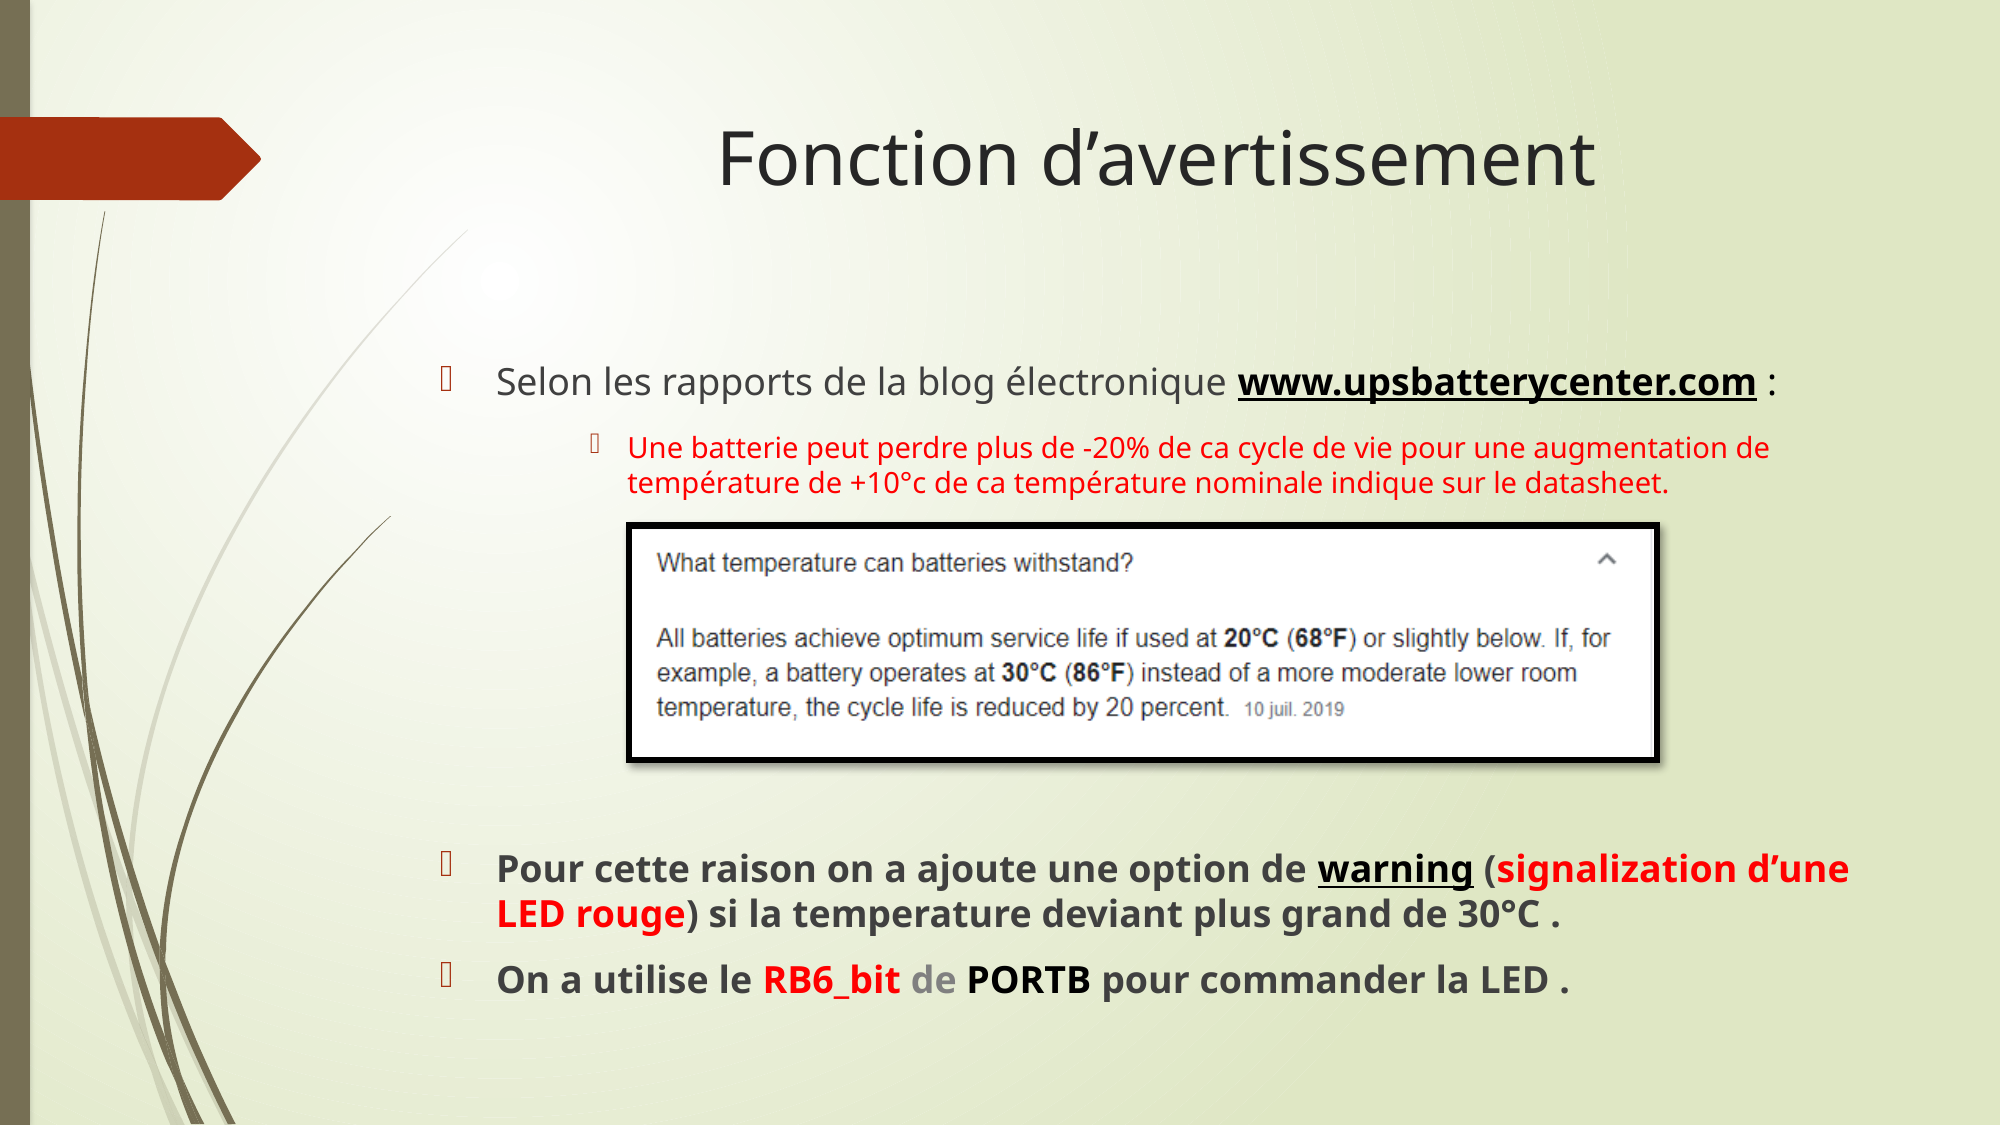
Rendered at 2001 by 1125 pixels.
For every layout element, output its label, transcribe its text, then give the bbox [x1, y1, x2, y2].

picture [631, 528, 1655, 757]
title Fonction d’avertissement [425, 102, 1888, 313]
list Selon les rapports de la blog électronique www.upsbatterycenter.com : Une batterie peut perdre plus de -20% de ca cycle de vie pour une augmentation de température de +10°c de ca température nominale indique sur le datasheet. [424, 350, 1888, 837]
text_box Pour cette raison on a ajoute une option de warning (signalization d’une LED rouge) si la temperature deviant plus grand de 30°C . On a utilise le RB6_bit de PORTB pour commander la LED . [424, 837, 1888, 1125]
